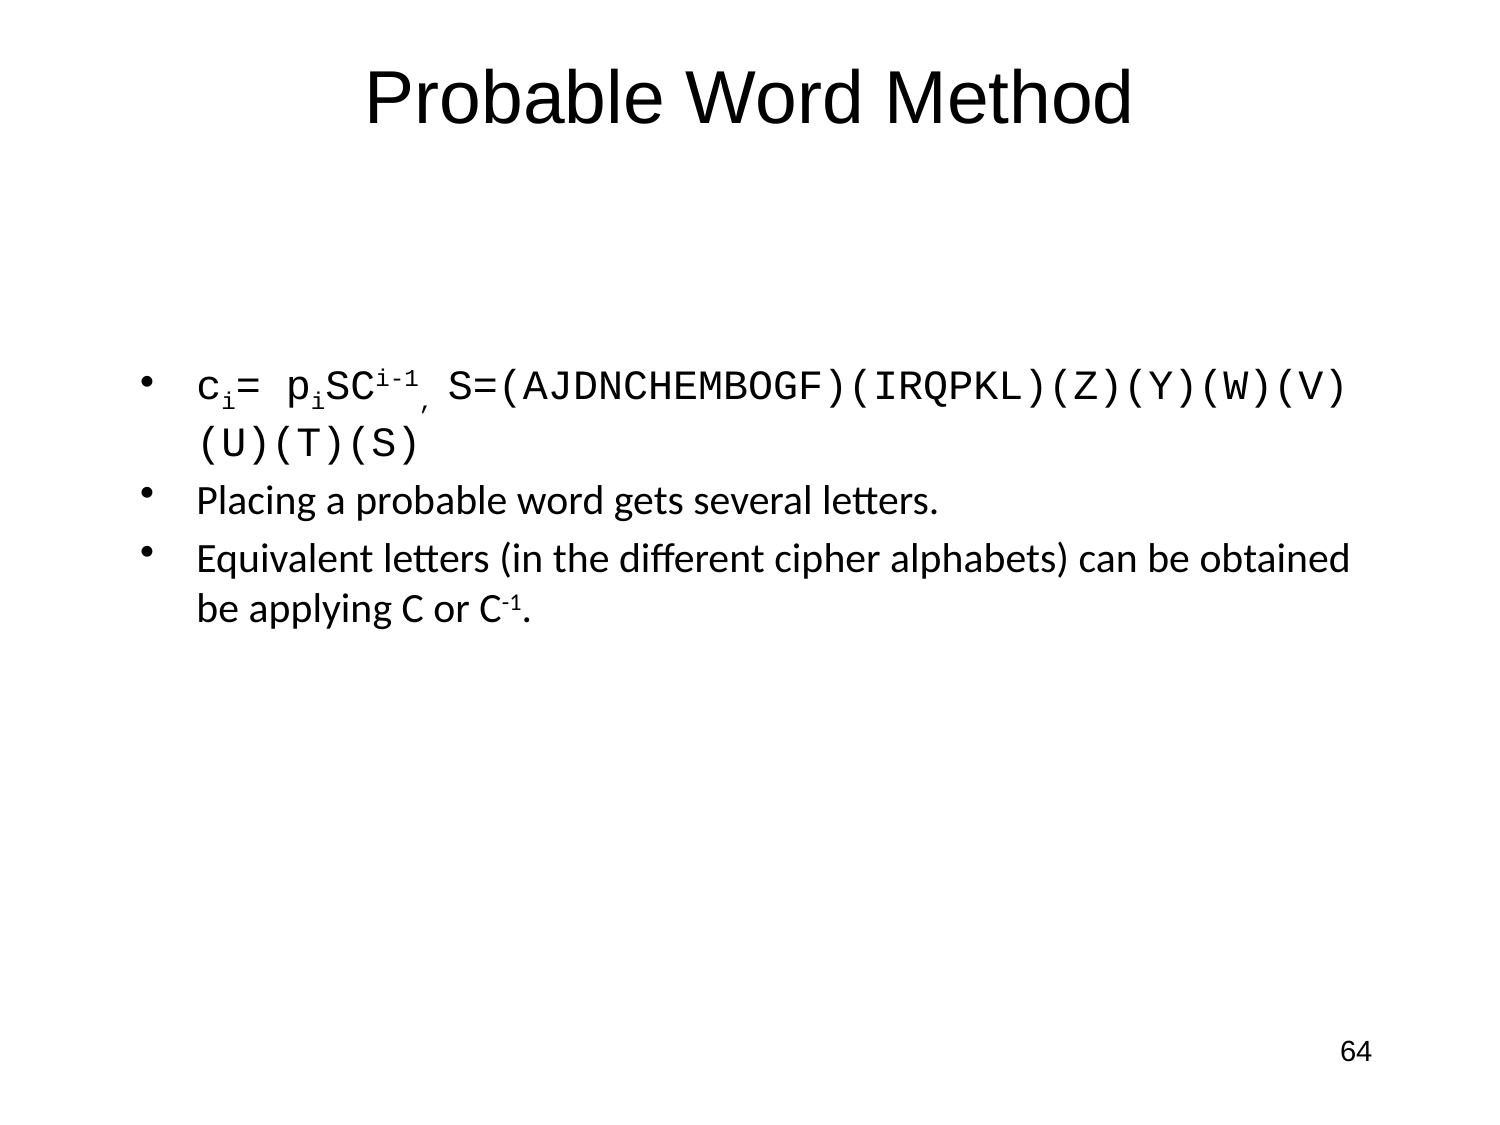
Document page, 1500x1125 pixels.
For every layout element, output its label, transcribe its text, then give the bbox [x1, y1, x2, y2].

title Probable Word Method [112, 37, 1388, 151]
slide_number 64 [1074, 1026, 1388, 1101]
list ci= piSCi-1, S=(AJDNCHEMBOGF)(IRQPKL)(Z)(Y)(W)(V)(U)(T)(S) Placing a probable word gets several letters. Equivalent letters (in the different cipher alphabets) can be obtained be applying C or C-1. [124, 349, 1388, 1026]
